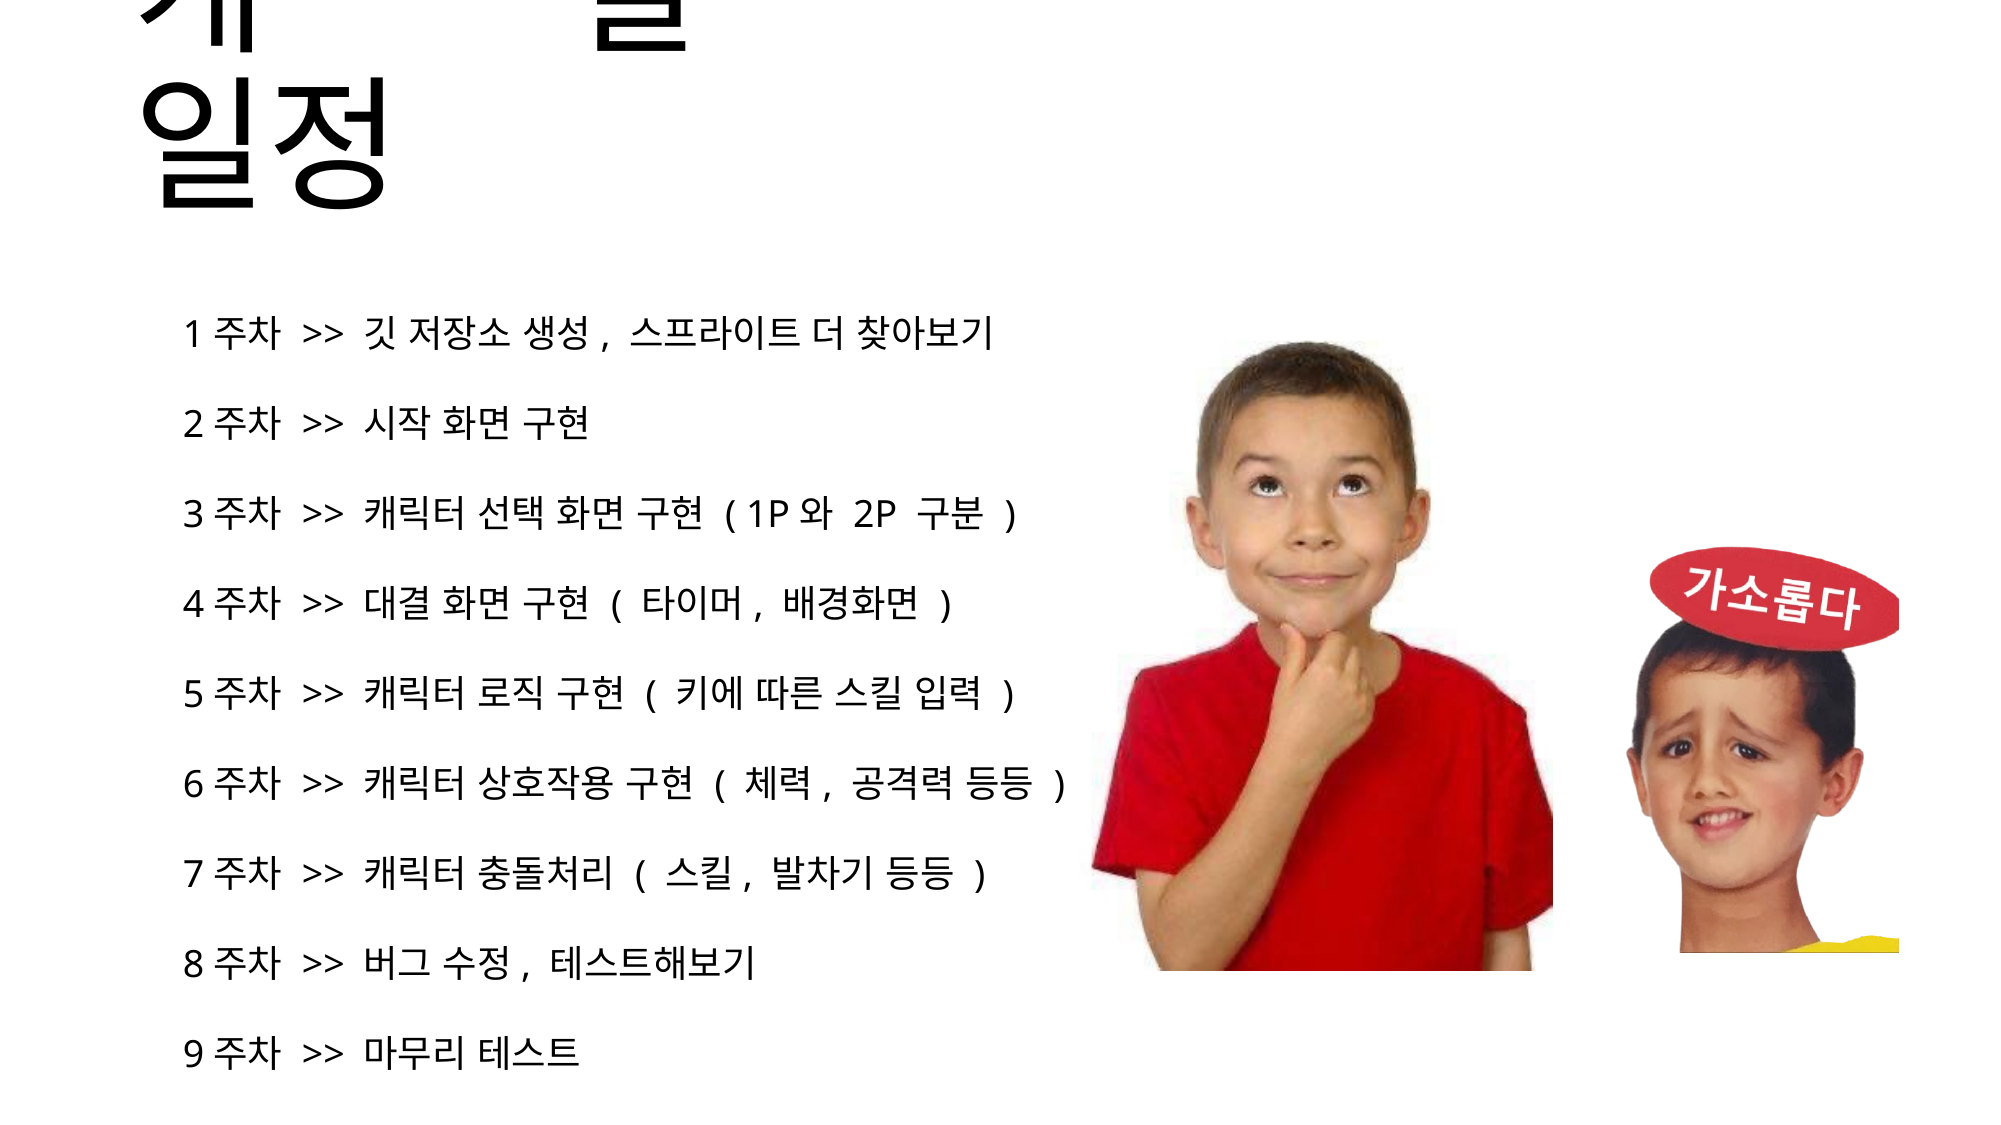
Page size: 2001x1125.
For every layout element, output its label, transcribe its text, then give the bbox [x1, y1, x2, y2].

picture [1616, 517, 1900, 953]
picture [1065, 237, 1554, 971]
text_box 개발 일정 [118, 65, 721, 238]
text_box 1주차 >> 깃 저장소 생성, 스프라이트 더 찾아보기 2주차 >> 시작 화면 구현 3주차 >> 캐릭터 선택 화면 구현 ( 1P와 2P 구분 ) 4주차 >> 대결 화면 구현 ( 타이머, 배경화면 ) 5주차 >> 캐릭터 로직 구현 ( 키에 따른 스킬 입력 ) 6주차 >> 캐릭터 상호작용 구현 ( 체력, 공격력 등등 ) 7주차 >> 캐릭터 충돌처리 ( 스킬, 발차기 등등 ) 8주차 >> 버그 수정, 테스트해보기 9주차 >> 마무리 테스트 [168, 257, 1310, 1083]
